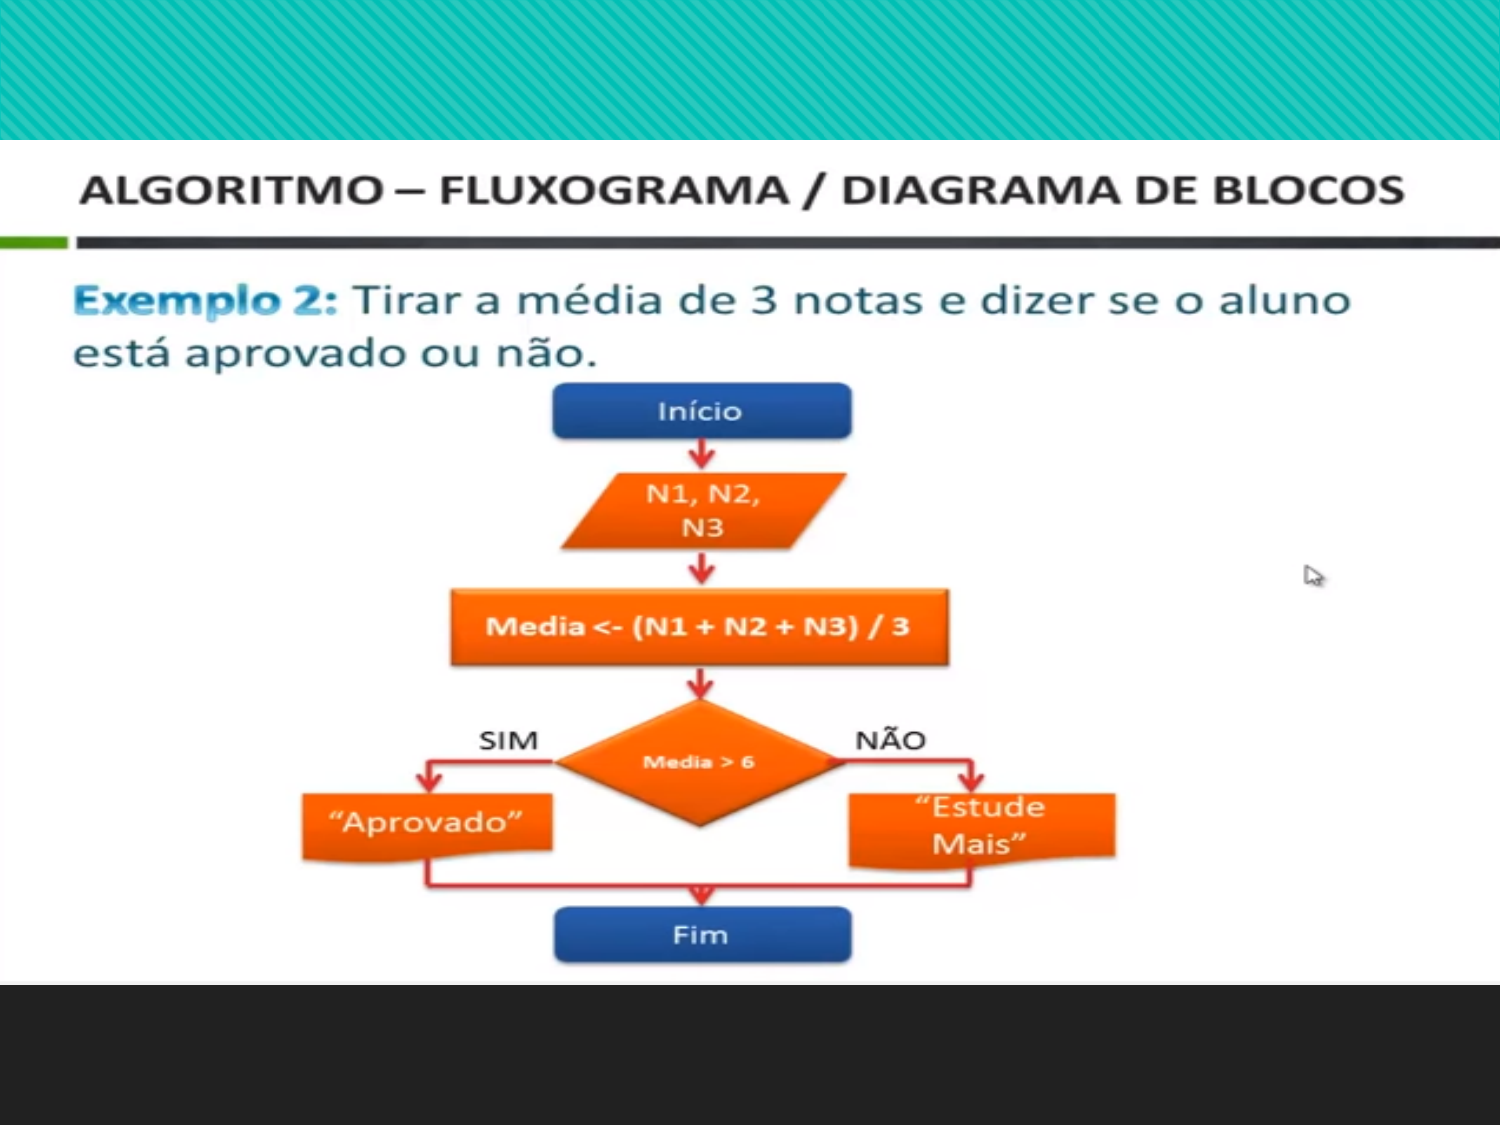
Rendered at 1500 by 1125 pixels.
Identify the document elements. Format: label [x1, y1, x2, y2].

picture [0, 140, 1500, 985]
